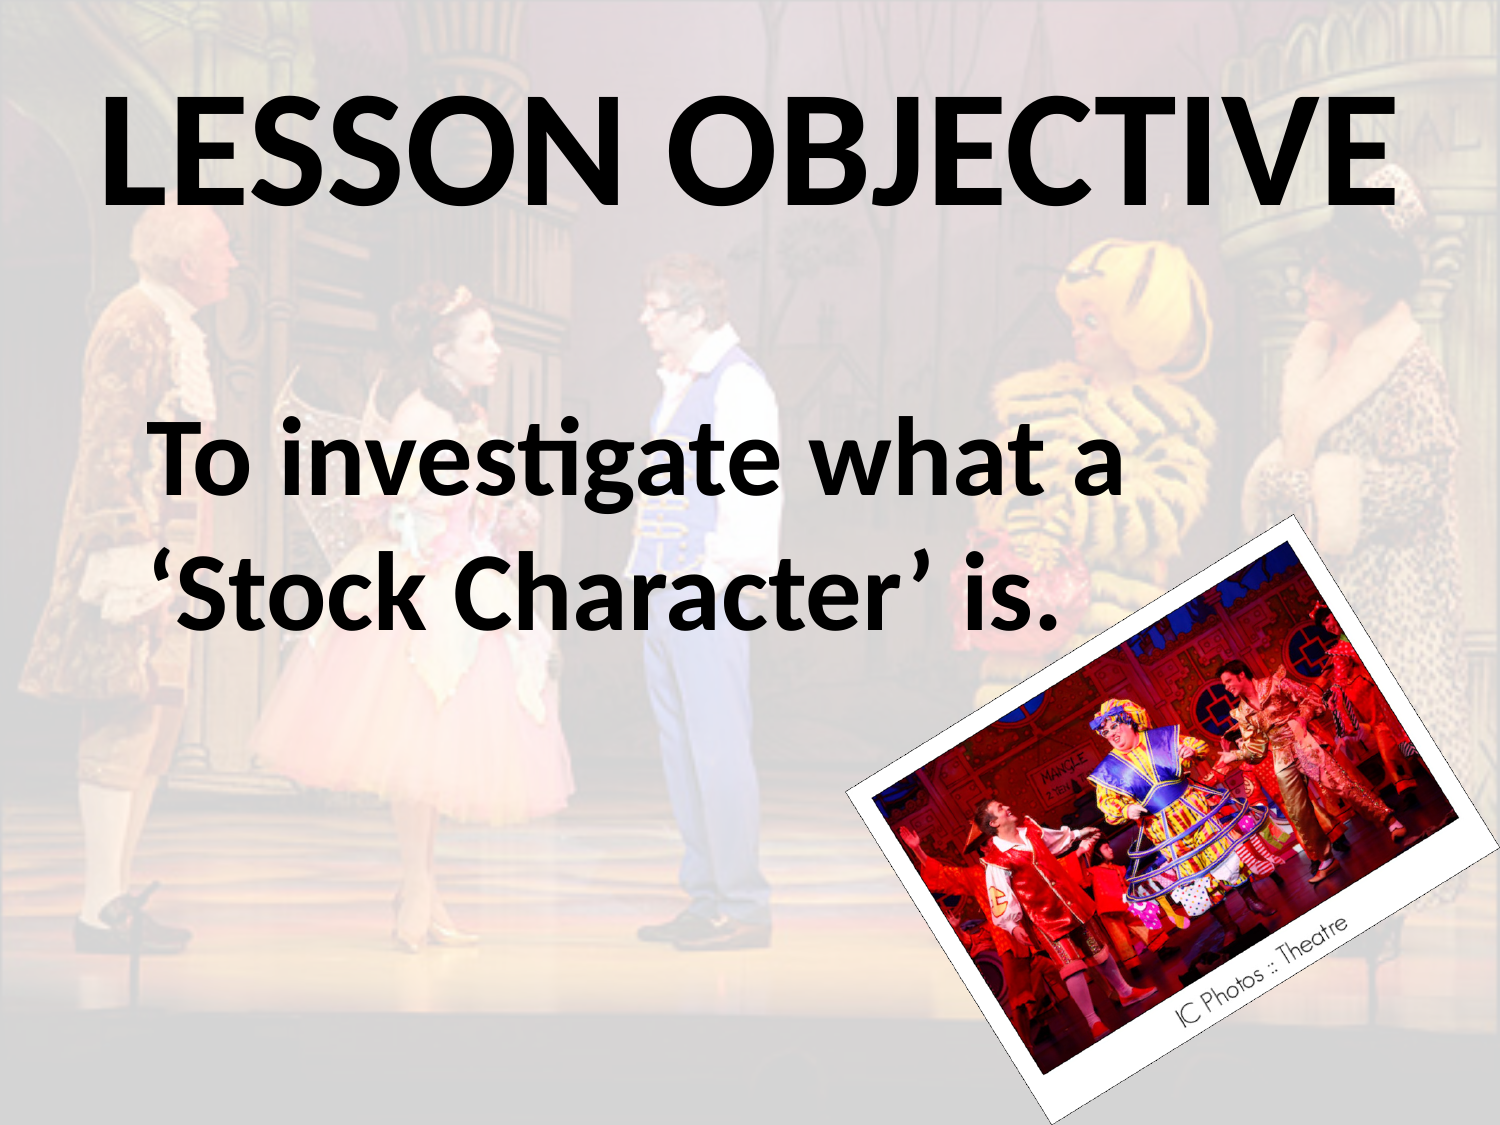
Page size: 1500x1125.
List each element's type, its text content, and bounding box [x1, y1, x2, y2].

picture [846, 514, 1499, 1124]
list To investigate what a ‘Stock Character’ is. [75, 375, 1407, 1059]
title LESSON OBJECTIVE [75, 45, 1425, 233]
